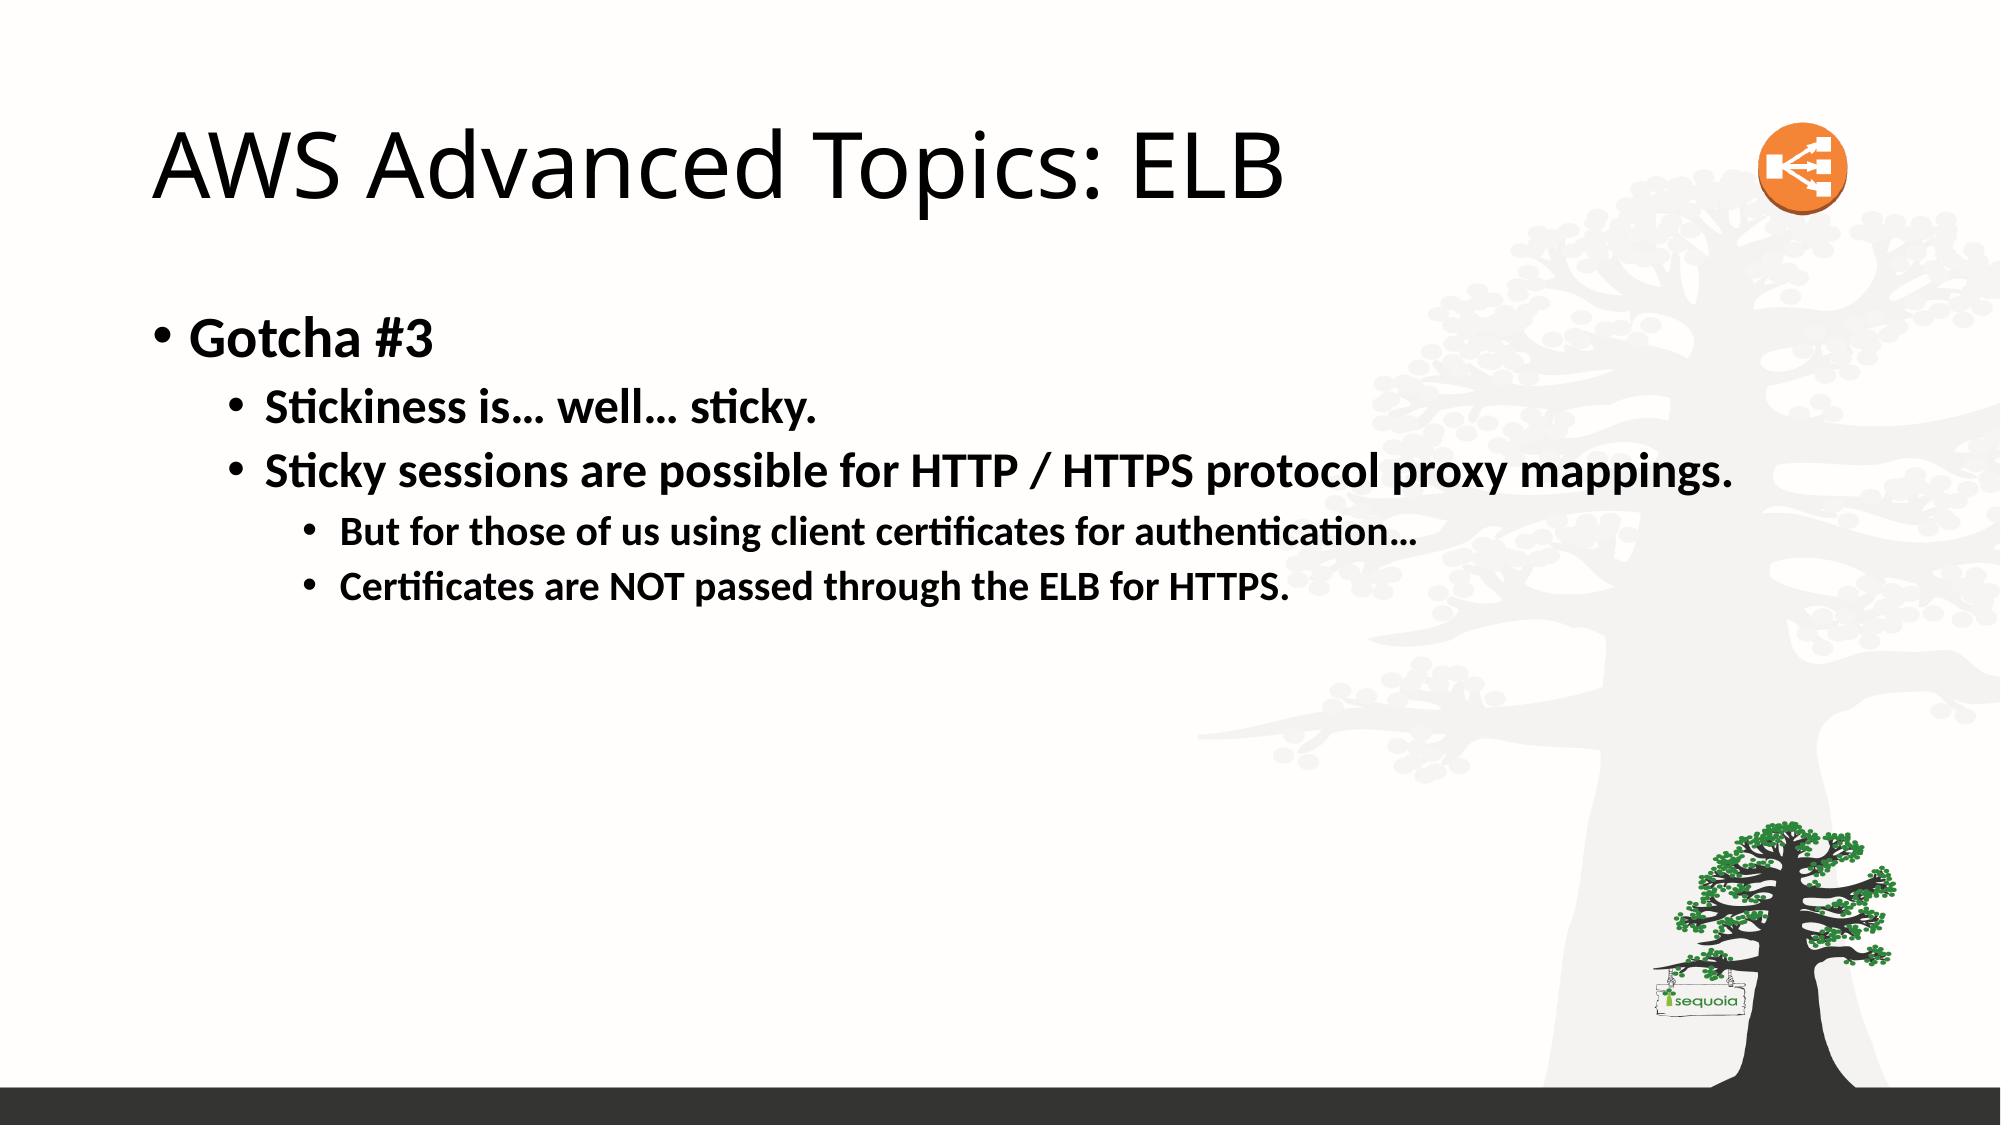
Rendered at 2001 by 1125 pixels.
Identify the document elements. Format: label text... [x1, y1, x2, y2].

list Gotcha #3 Stickiness is… well… sticky. Sticky sessions are possible for HTTP / HTTPS protocol proxy mappings. But for those of us using client certificates for authentication… Certificates are NOT passed through the ELB for HTTPS. [137, 299, 1863, 1014]
picture [0, 0, 2001, 1125]
title AWS Advanced Topics: ELB [137, 59, 1863, 278]
